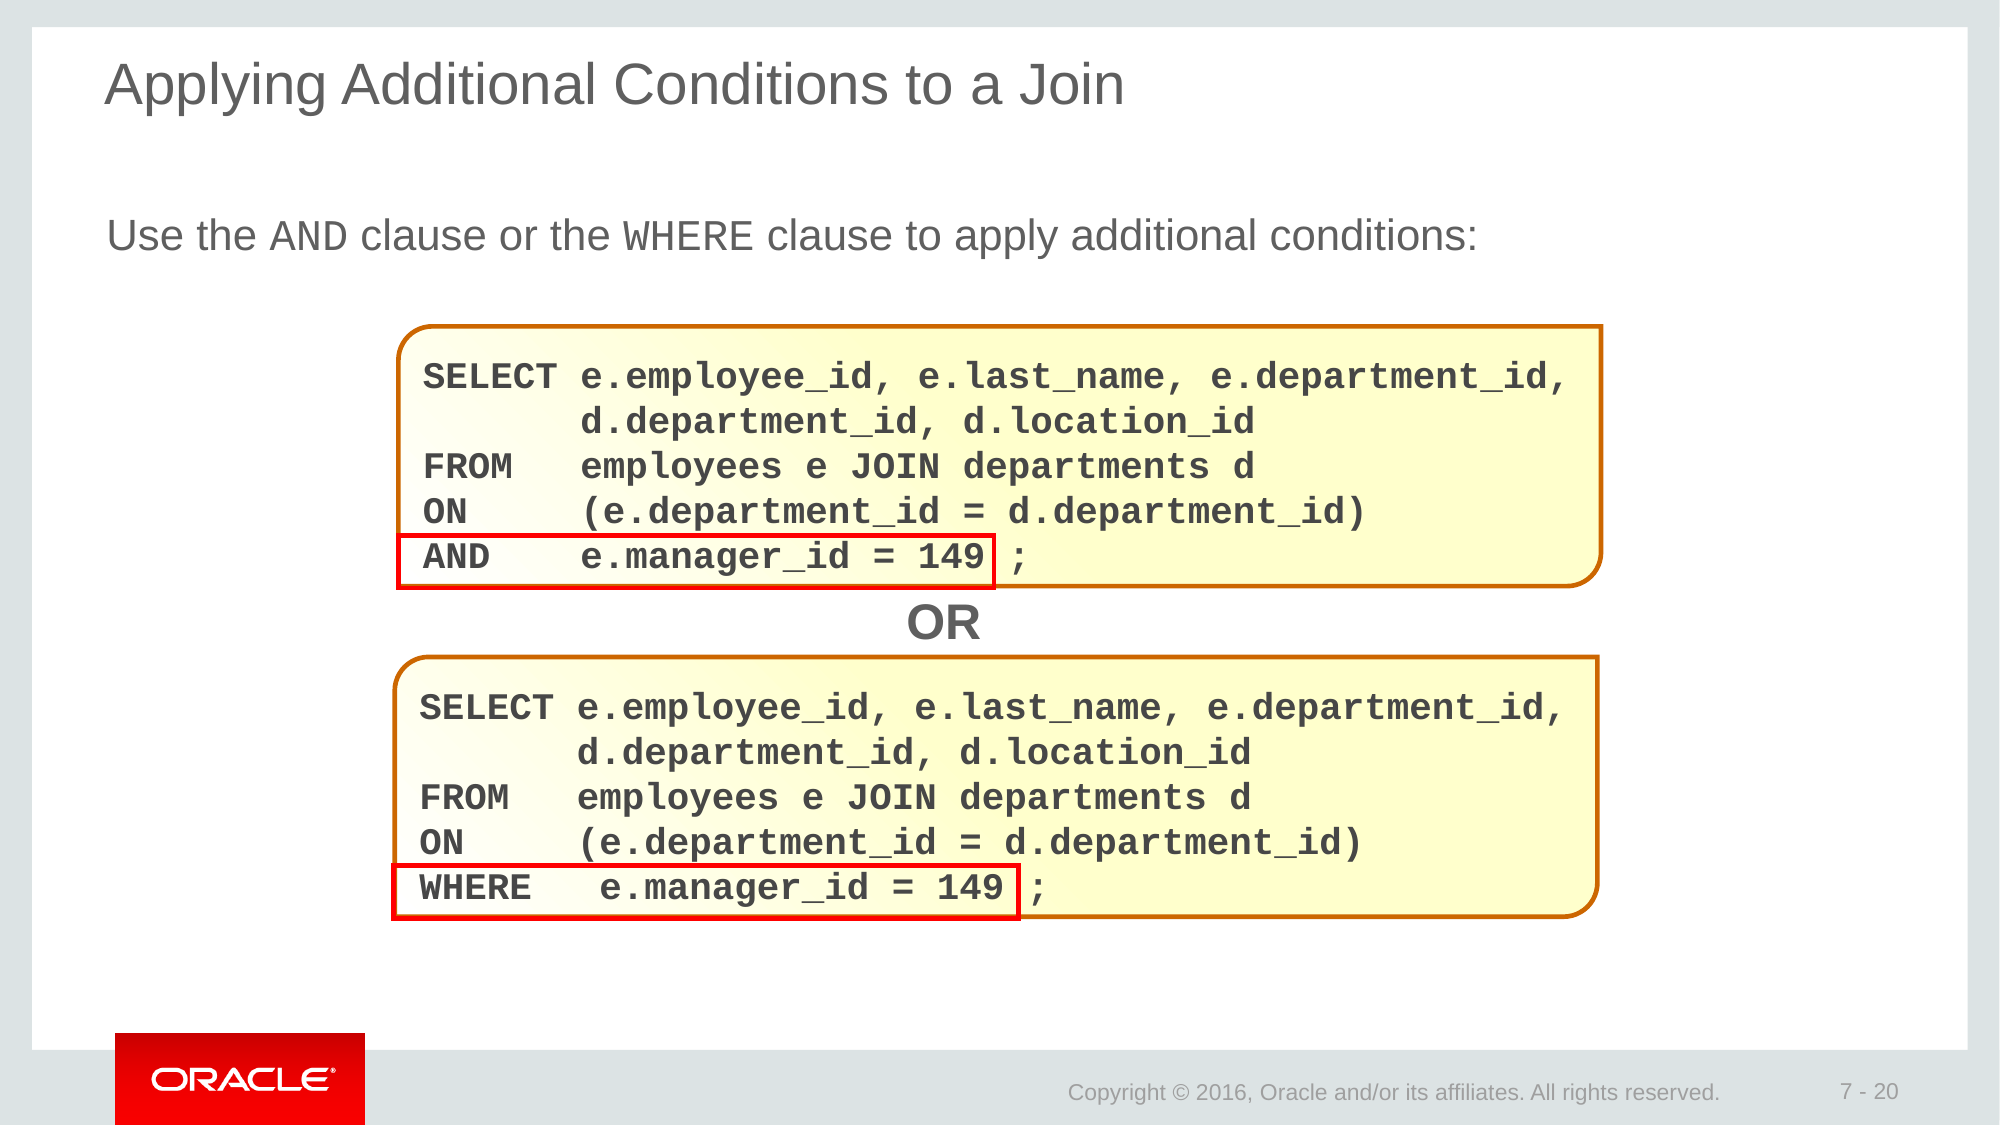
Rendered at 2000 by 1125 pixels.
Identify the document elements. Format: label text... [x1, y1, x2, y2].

text_box SELECT e.employee_id, e.last_name, e.department_id, d.department_id, d.location_id FROM employees e JOIN departments d ON (e.department_id = d.department_id) WHERE e.manager_id = 149 ; [394, 656, 1598, 917]
text_box SELECT e.employee_id, e.last_name, e.department_id, d.department_id, d.location_id FROM employees e JOIN departments d ON (e.department_id = d.department_id) AND e.manager_id = 149 ; [398, 505, 1602, 587]
text_box [393, 865, 1019, 919]
text_box [398, 535, 995, 588]
text_box OR [891, 581, 997, 658]
list Use the AND clause or the WHERE clause to apply additional conditions: [101, 203, 1898, 505]
title Applying Additional Conditions to a Join [101, 43, 1898, 188]
picture [115, 1033, 365, 1125]
